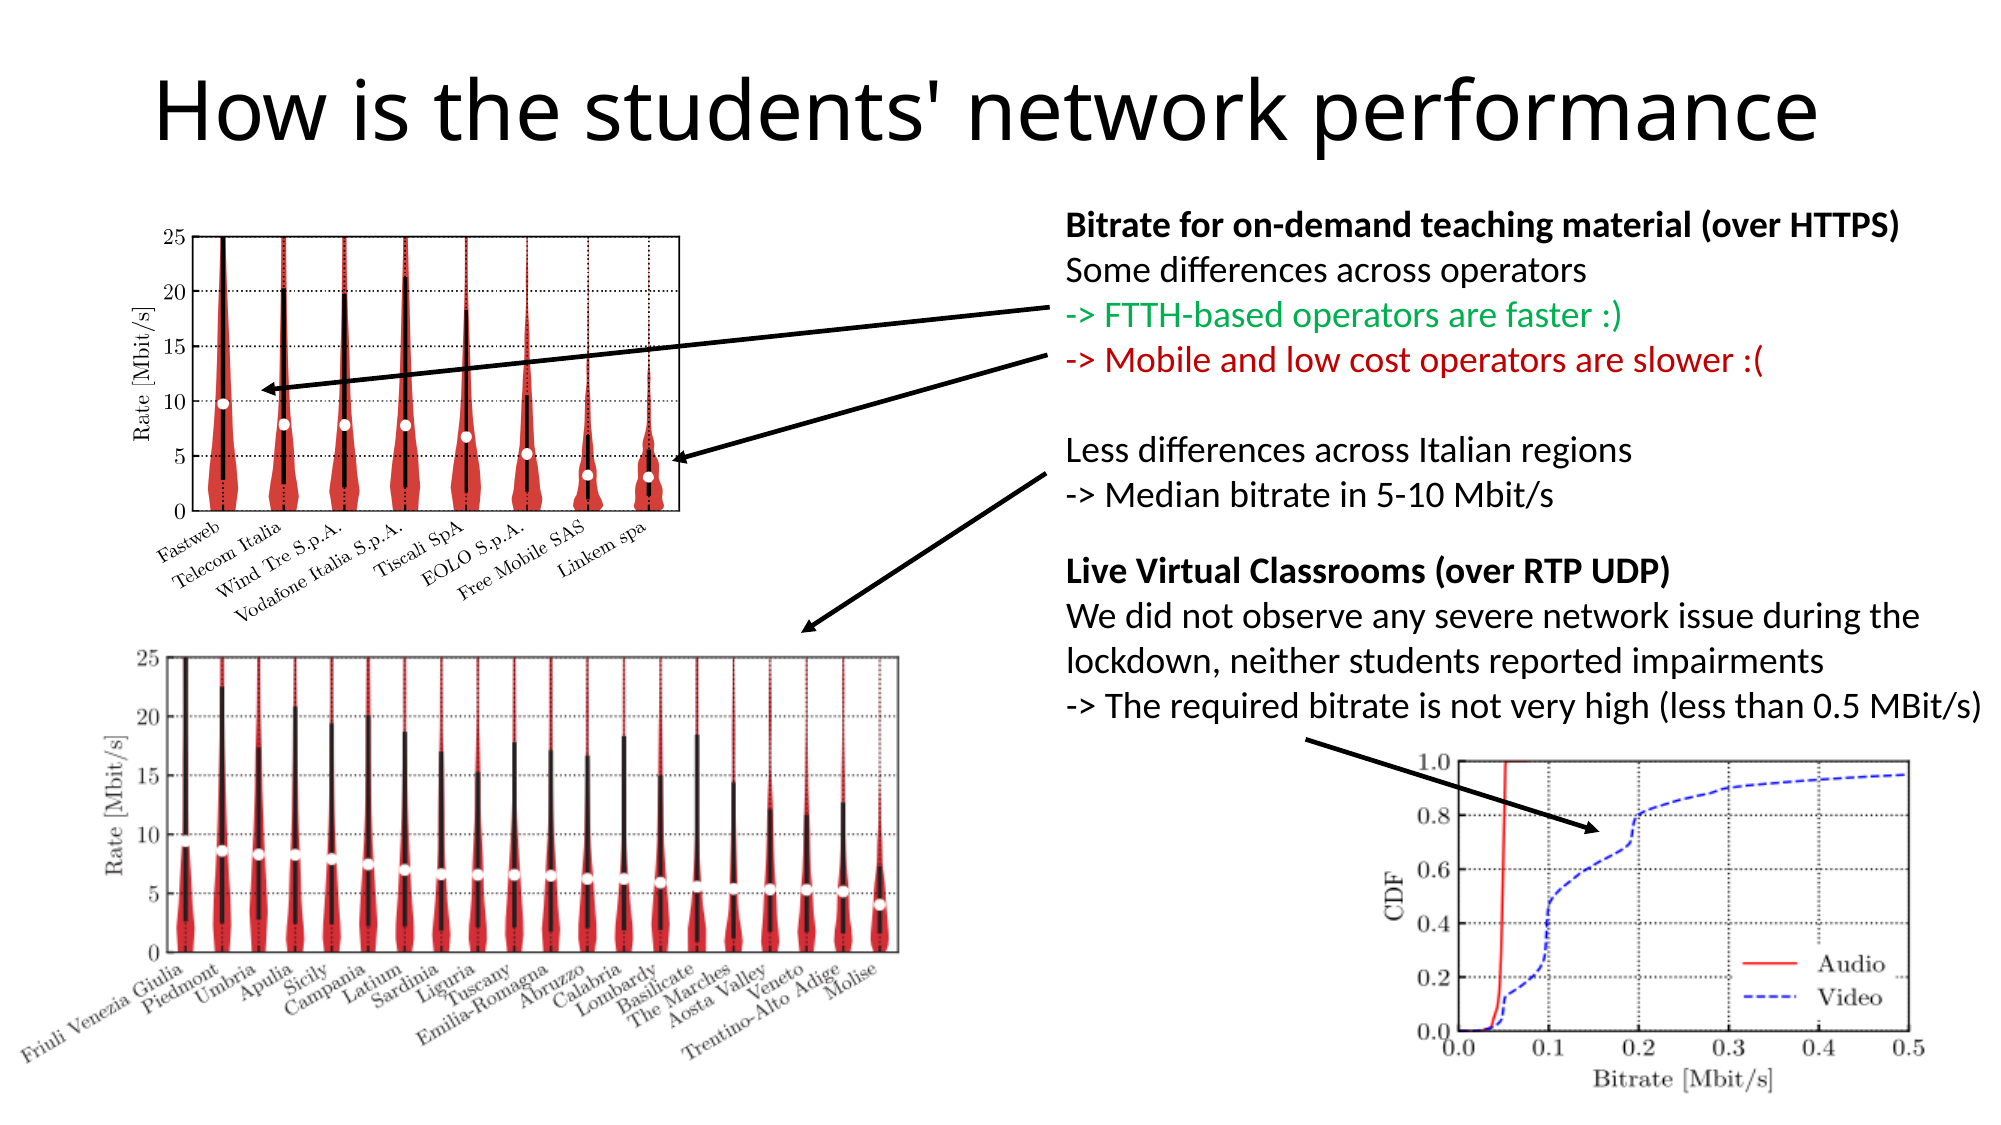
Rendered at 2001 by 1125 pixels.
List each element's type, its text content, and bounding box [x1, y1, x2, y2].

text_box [801, 473, 1047, 633]
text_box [672, 354, 1048, 461]
picture [1377, 736, 1949, 1104]
title How is the students' network performance [137, 59, 1863, 167]
text_box Bitrate for on-demand teaching material (over HTTPS) Some differences across operators -> FTTH-based operators are faster :) -> Mobile and low cost operators are slower :( Less differences across Italian regions -> Median bitrate in 5-10 Mbit/s [1050, 192, 2000, 567]
picture [4, 225, 916, 1082]
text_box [1305, 739, 1600, 832]
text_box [261, 307, 1050, 391]
text_box Live Virtual Classrooms (over RTP UDP) We did not observe any severe network issue during the lockdown, neither students reported impairments -> The required bitrate is not very high (less than 0.5 MBit/s) [1051, 538, 2000, 779]
